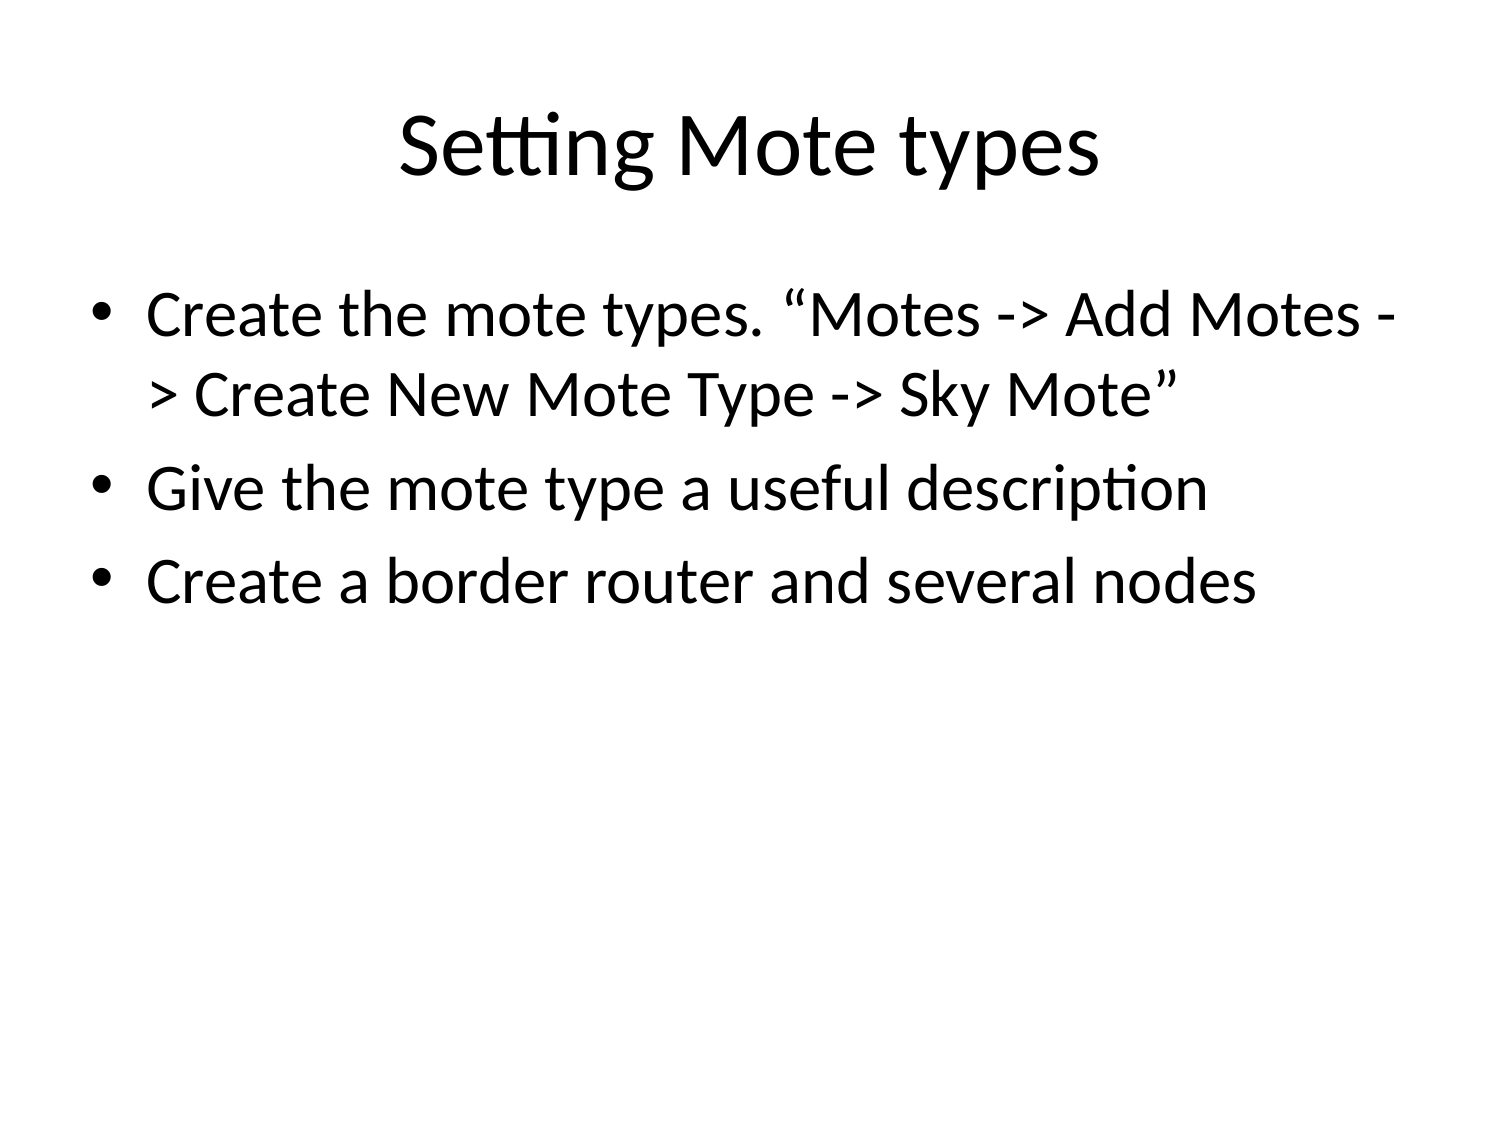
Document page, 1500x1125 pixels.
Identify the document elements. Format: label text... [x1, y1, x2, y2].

list Create the mote types. “Motes -> Add Motes -> Create New Mote Type -> Sky Mote” Give the mote type a useful description Create a border router and several nodes [75, 262, 1425, 1005]
title Setting Mote types [75, 45, 1425, 233]
